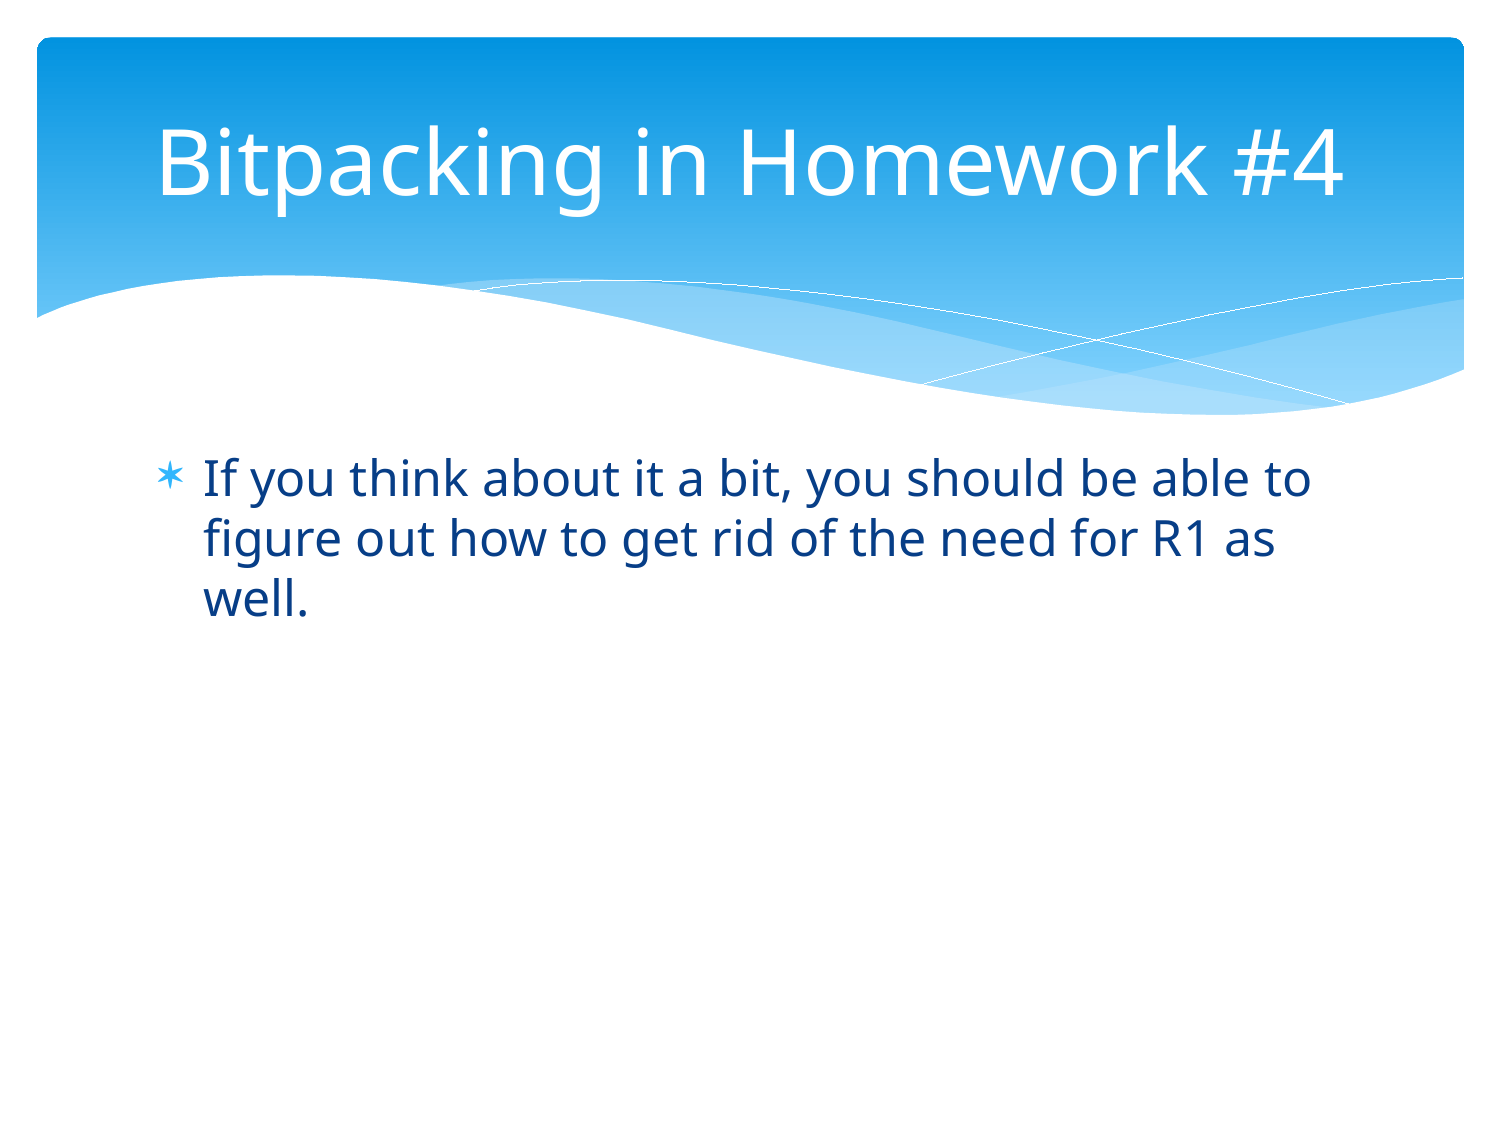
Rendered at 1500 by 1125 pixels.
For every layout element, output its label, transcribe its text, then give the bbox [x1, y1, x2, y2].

title Bitpacking in Homework #4 [75, 55, 1425, 261]
list If you think about it a bit, you should be able to figure out how to get rid of the need for R1 as well. [143, 438, 1359, 1005]
